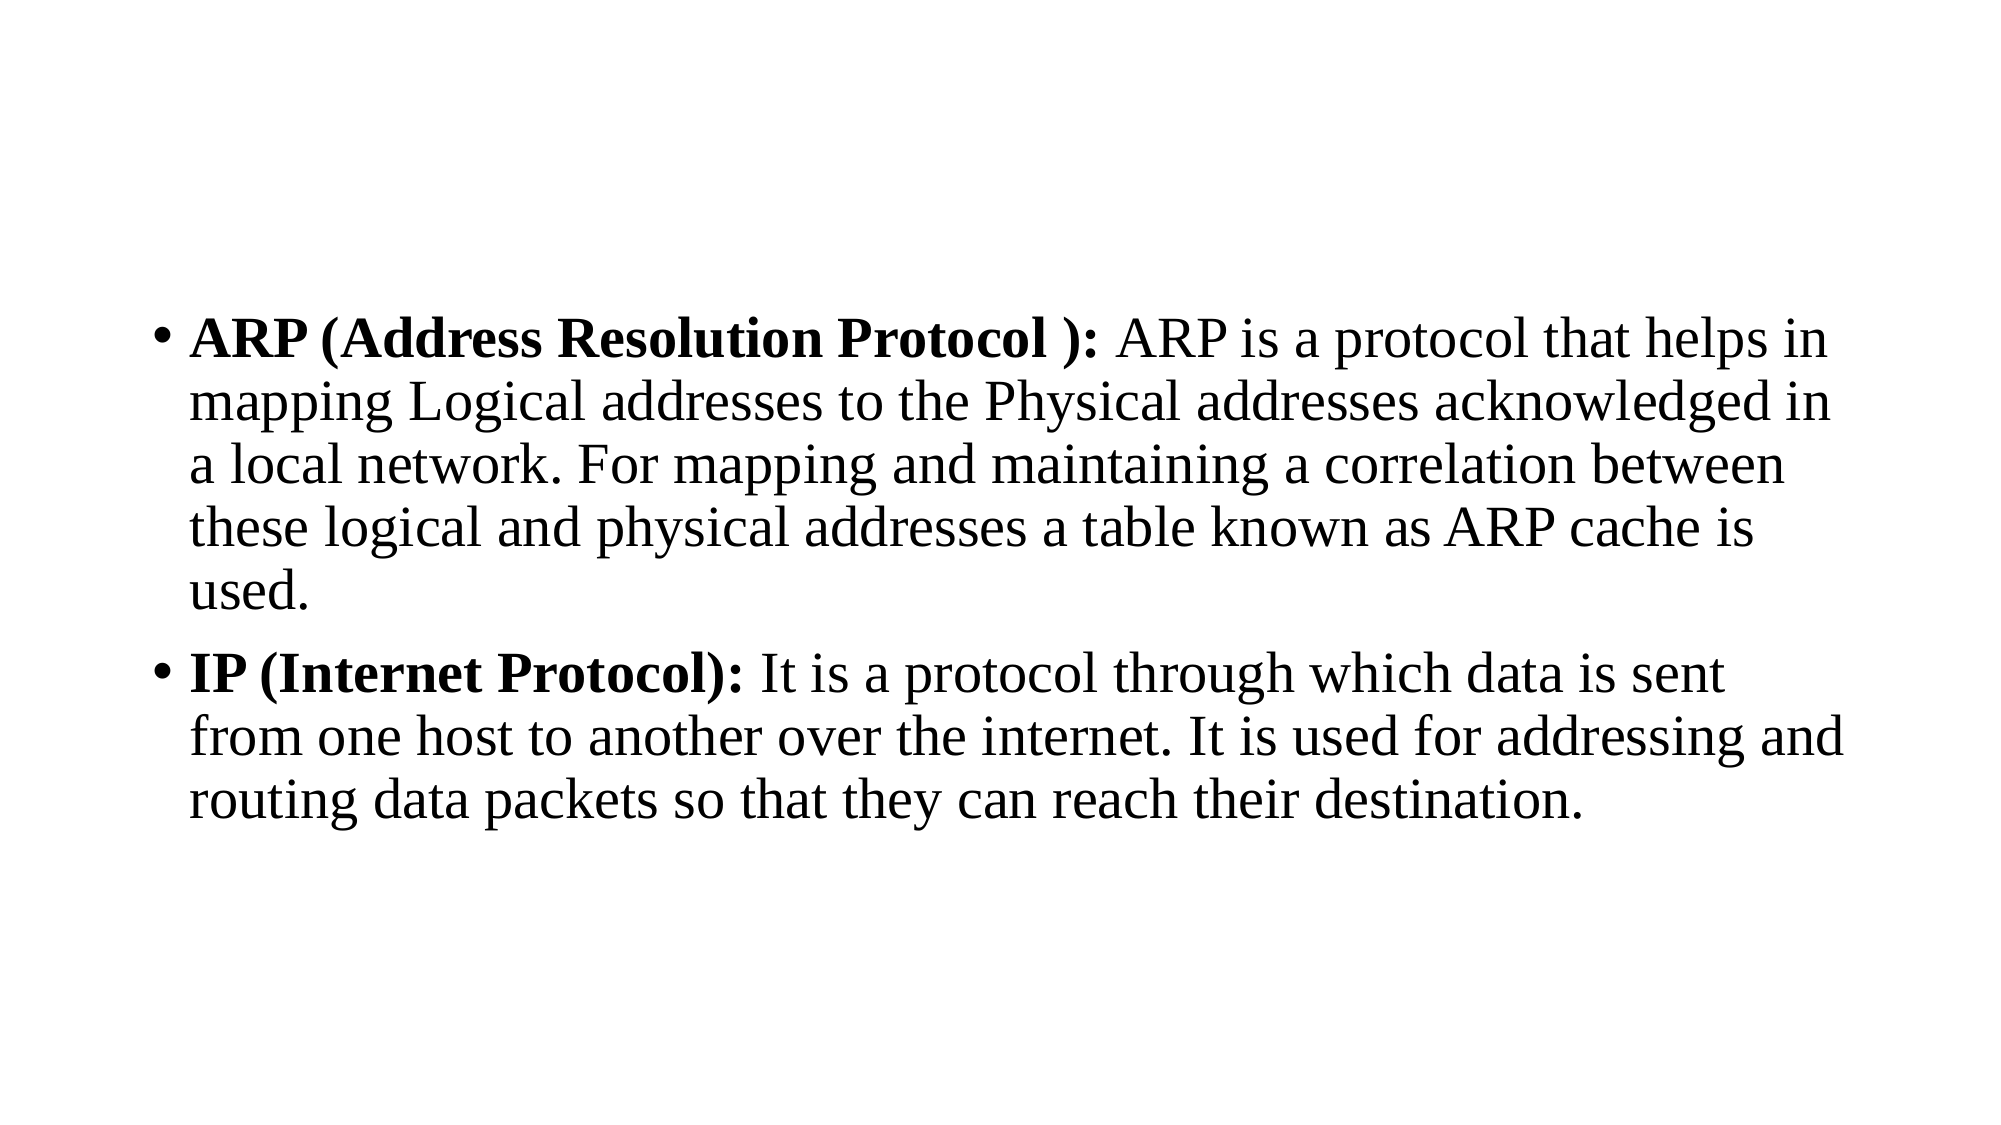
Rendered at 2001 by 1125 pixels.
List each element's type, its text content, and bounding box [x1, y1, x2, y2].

list ARP (Address Resolution Protocol ): ARP is a protocol that helps in mapping Logical addresses to the Physical addresses acknowledged in a local network. For mapping and maintaining a correlation between these logical and physical addresses a table known as ARP cache is used. IP (Internet Protocol): It is a protocol through which data is sent from one host to another over the internet. It is used for addressing and routing data packets so that they can reach their destination. [137, 299, 1863, 1014]
